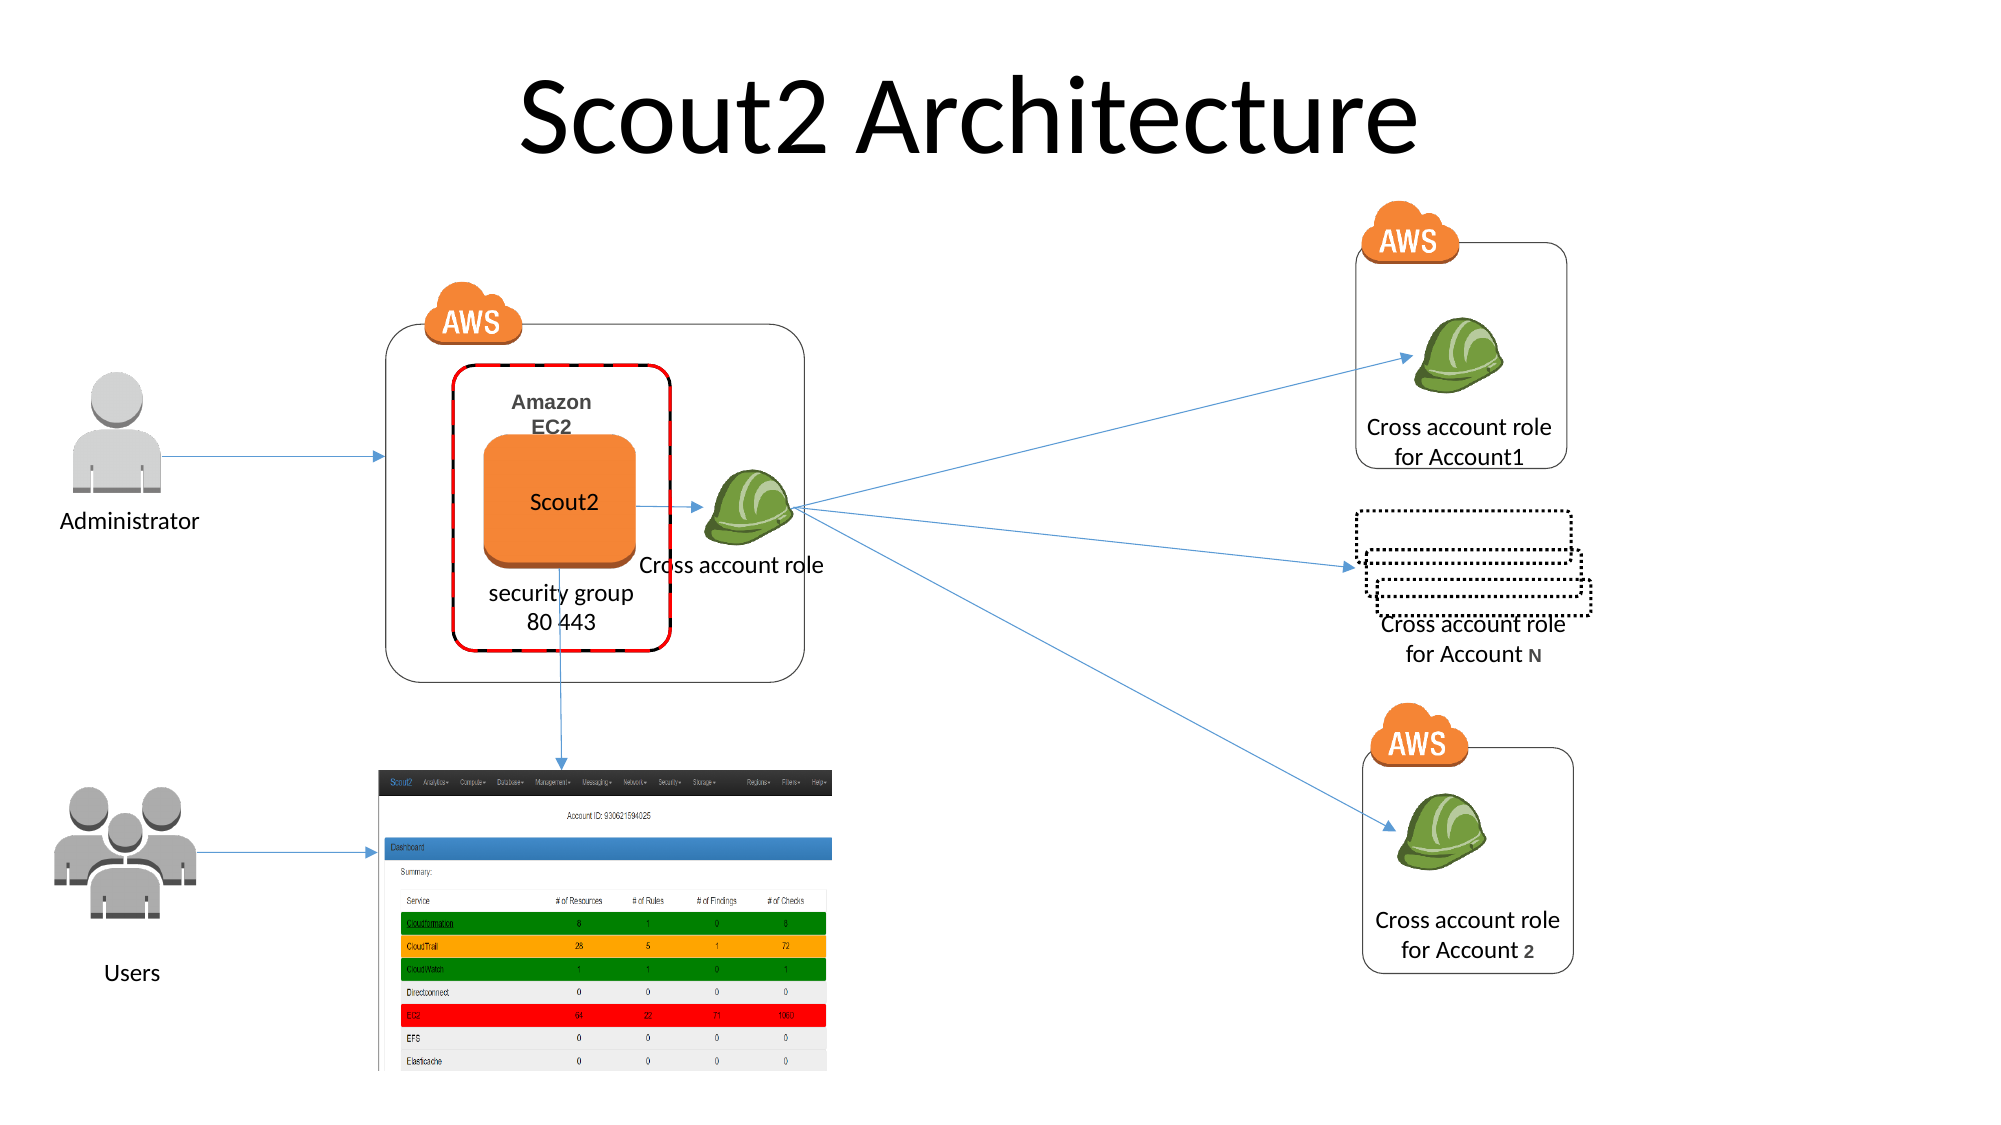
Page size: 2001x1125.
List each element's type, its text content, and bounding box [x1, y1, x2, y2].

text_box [790, 355, 1414, 509]
text_box [1355, 242, 1567, 403]
picture [71, 372, 162, 493]
picture [1397, 701, 1469, 767]
text_box Cross account role [672, 541, 793, 587]
text_box Scout2 Architecture [503, 33, 1437, 184]
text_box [453, 365, 671, 651]
picture [1413, 316, 1504, 394]
picture [1396, 792, 1487, 871]
text_box Cross account role for Account 2 [1345, 896, 1591, 972]
text_box [1397, 510, 1572, 549]
text_box [1397, 549, 1582, 579]
text_box Administrator [7, 497, 253, 542]
text_box [1397, 578, 1592, 600]
text_box Cross account role for Account N [1397, 600, 1597, 675]
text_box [793, 507, 1397, 832]
text_box Users [9, 949, 256, 995]
text_box [385, 324, 805, 683]
picture [1360, 199, 1460, 264]
picture [423, 280, 523, 345]
picture [53, 785, 197, 920]
picture [703, 468, 793, 546]
picture [378, 770, 832, 1071]
text_box Cross account role for Account1 [1414, 403, 1583, 478]
text_box [1362, 747, 1574, 896]
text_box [793, 507, 1356, 569]
